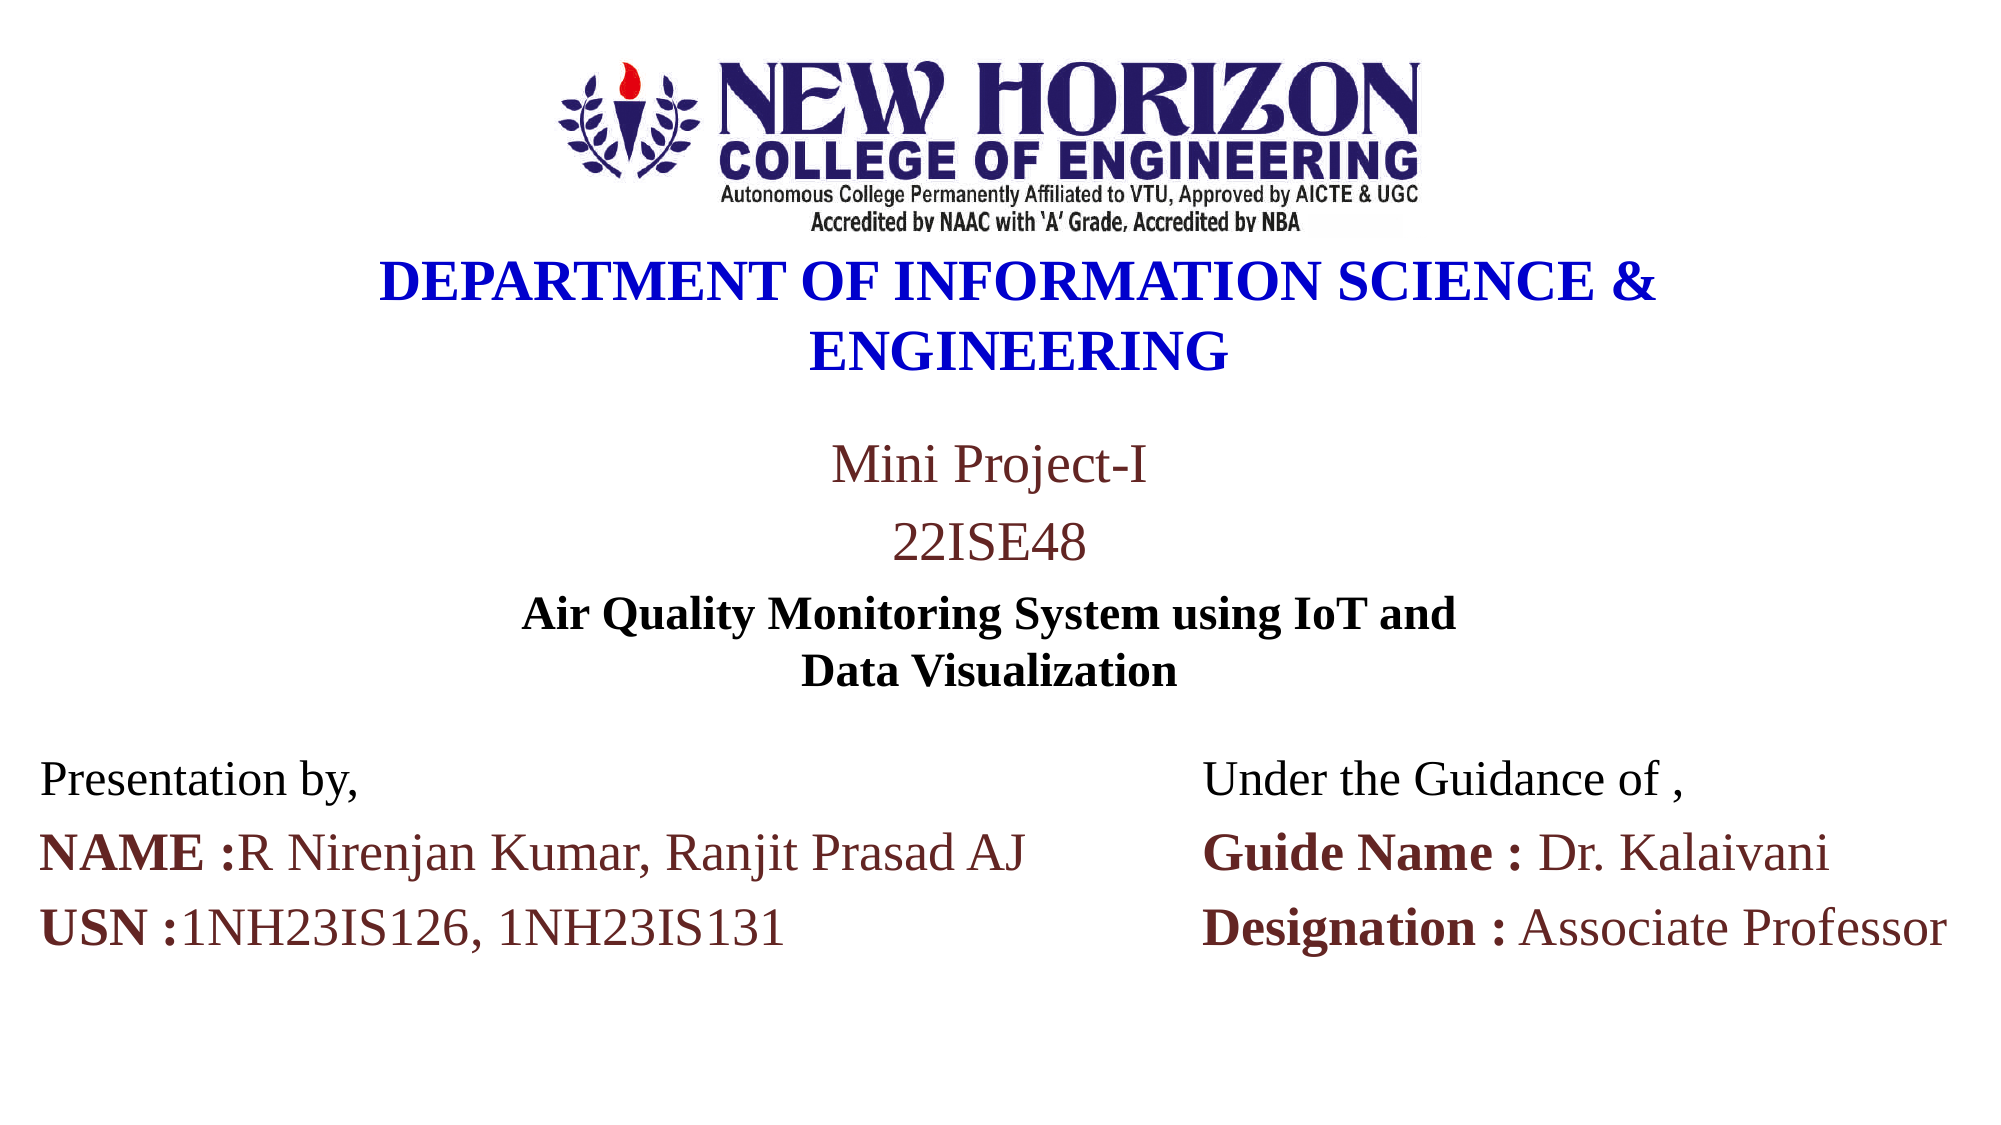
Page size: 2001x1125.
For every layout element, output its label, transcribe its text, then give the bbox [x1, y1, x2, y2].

title DEPARTMENT OF INFORMATION SCIENCE & ENGINEERING [174, 262, 1864, 363]
text_box Under the Guidance of , Guide Name : Dr. Kalaivani Designation : Associate Professor [1187, 737, 1975, 1100]
picture [549, 49, 1430, 238]
text_box Presentation by, NAME :R Nirenjan Kumar, Ranjit Prasad AJ USN :1NH23IS126, 1NH23IS131 [24, 737, 1050, 1038]
subtitle Mini Project-I 22ISE48 Air Quality Monitoring System using IoT and Data Visualization [464, 418, 1515, 707]
